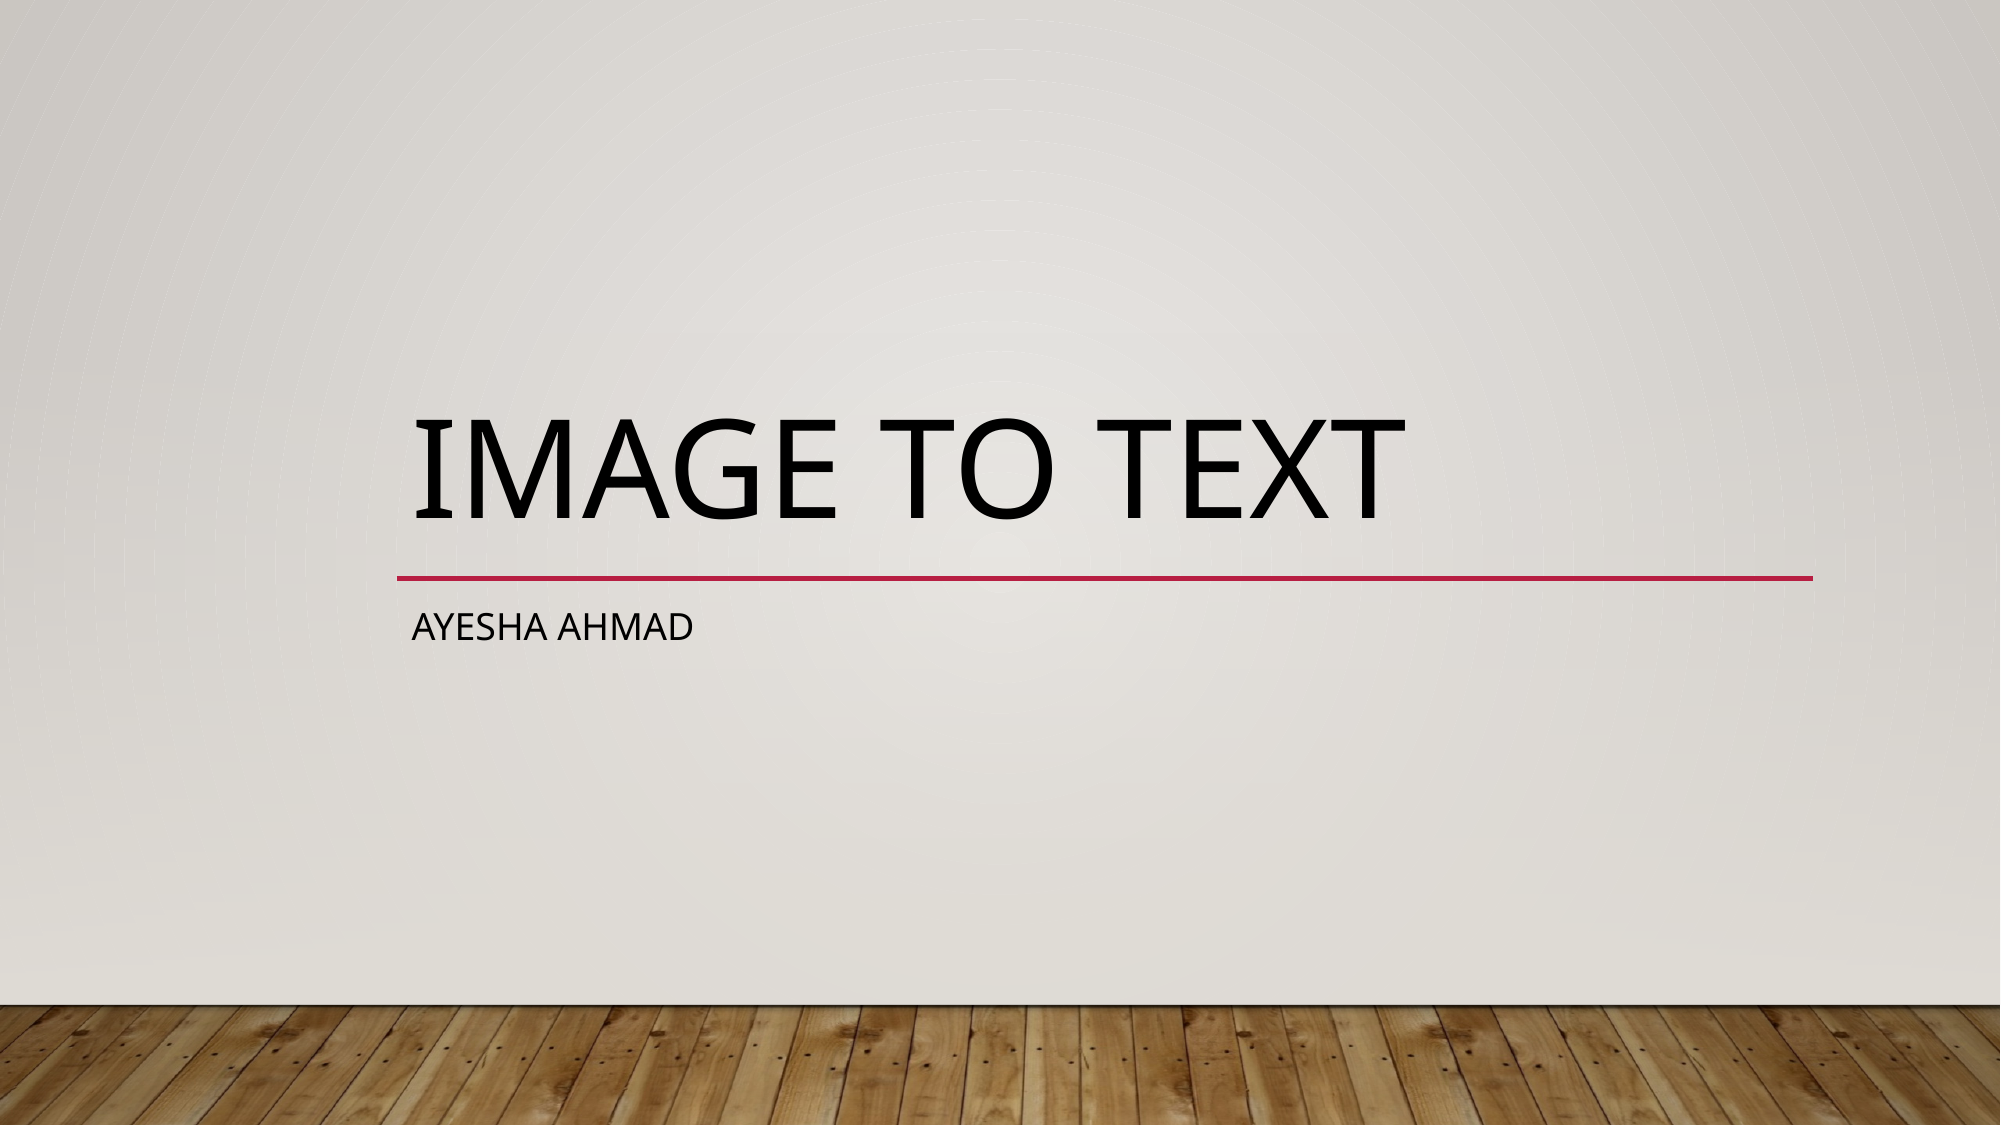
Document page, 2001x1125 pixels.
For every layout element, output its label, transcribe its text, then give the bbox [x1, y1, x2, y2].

picture [0, 1005, 2000, 1125]
title Image to text [396, 131, 1814, 549]
subtitle Ayesha ahmad [396, 579, 1814, 740]
